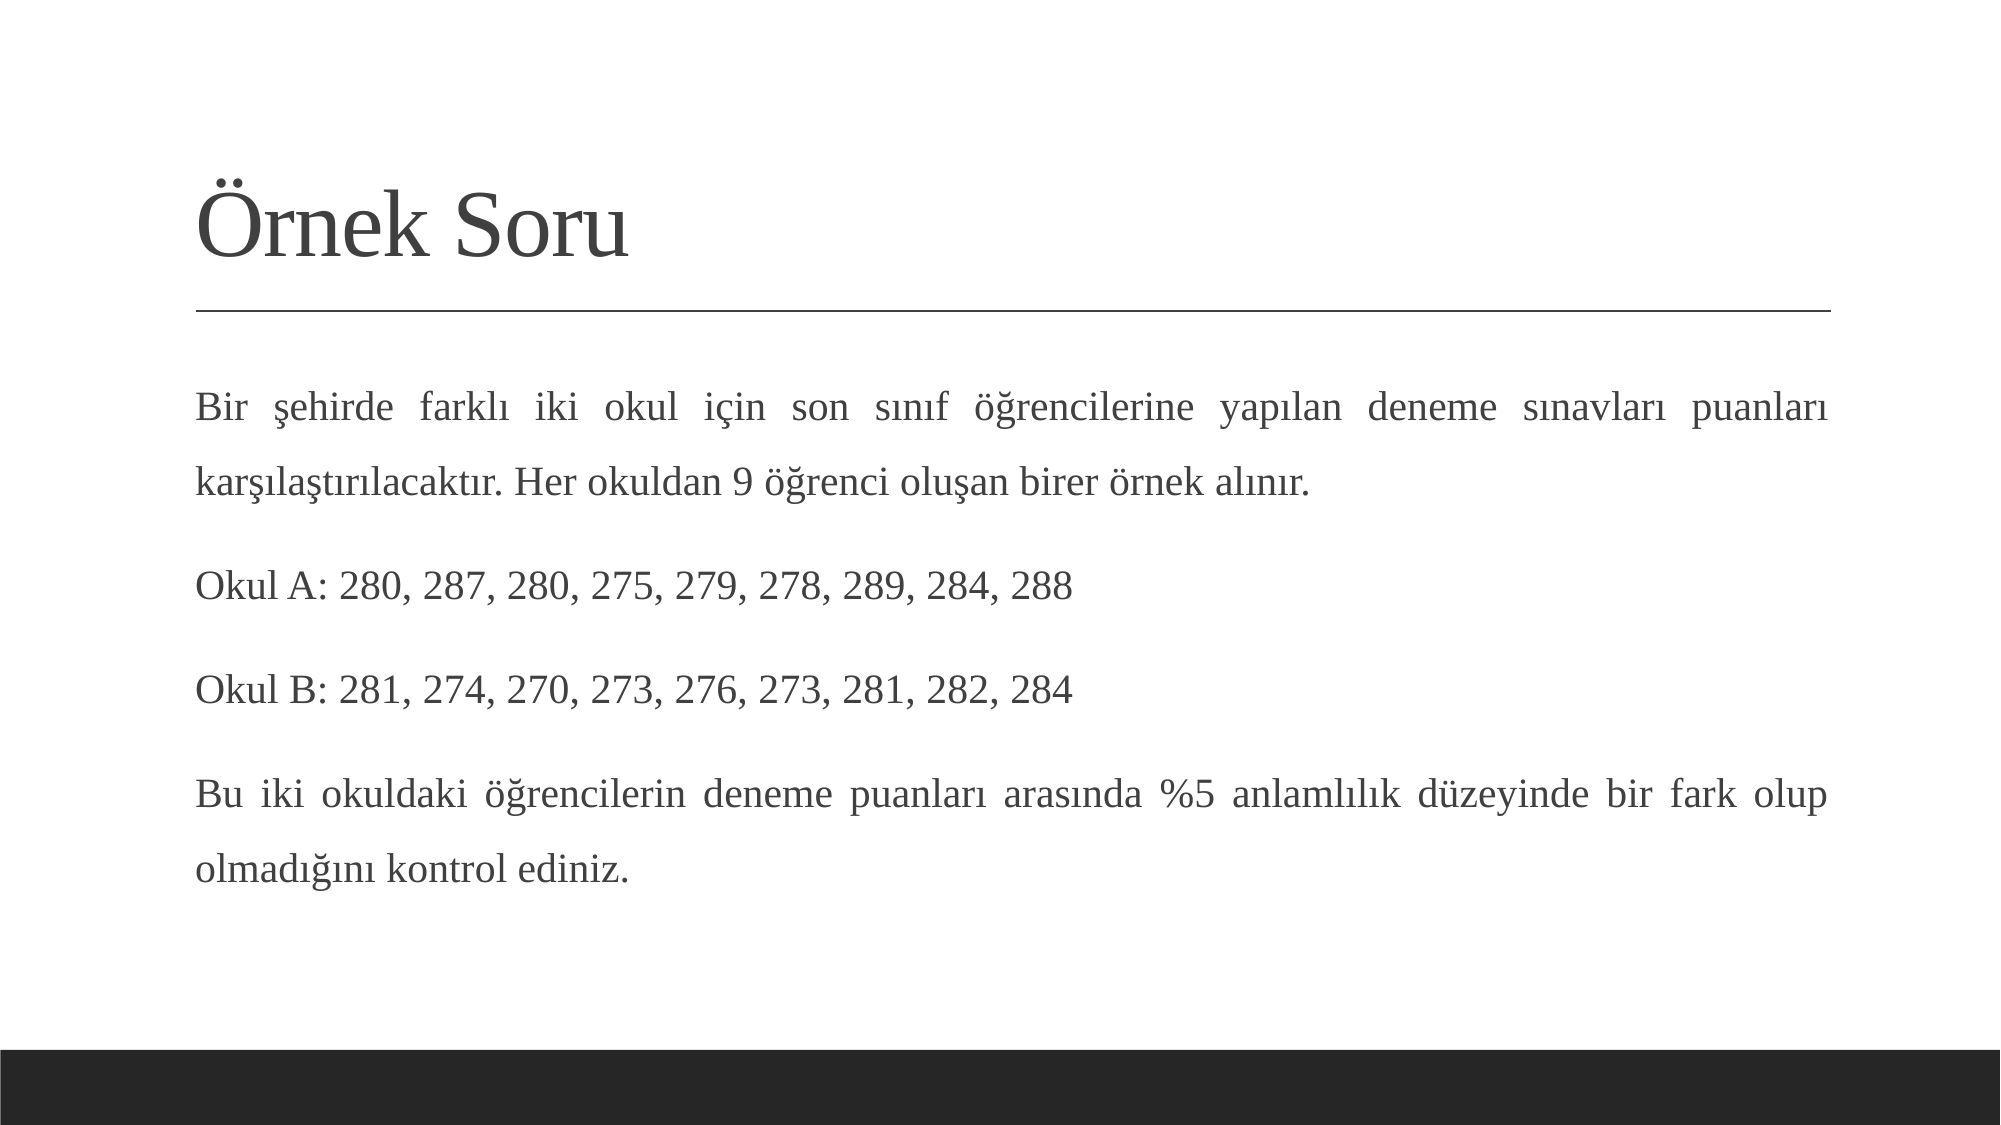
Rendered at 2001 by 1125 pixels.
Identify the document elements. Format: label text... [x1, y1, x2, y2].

list Bir şehirde farklı iki okul için son sınıf öğrencilerine yapılan deneme sınavları puanları karşılaştırılacaktır. Her okuldan 9 öğrenci oluşan birer örnek alınır. Okul A: 280, 287, 280, 275, 279, 278, 289, 284, 288 Okul B: 281, 274, 270, 273, 276, 273, 281, 282, 284 Bu iki okuldaki öğrencilerin deneme puanları arasında %5 anlamlılık düzeyinde bir fark olup olmadığını kontrol ediniz. [180, 345, 1830, 963]
title Örnek Soru [180, 47, 1830, 285]
